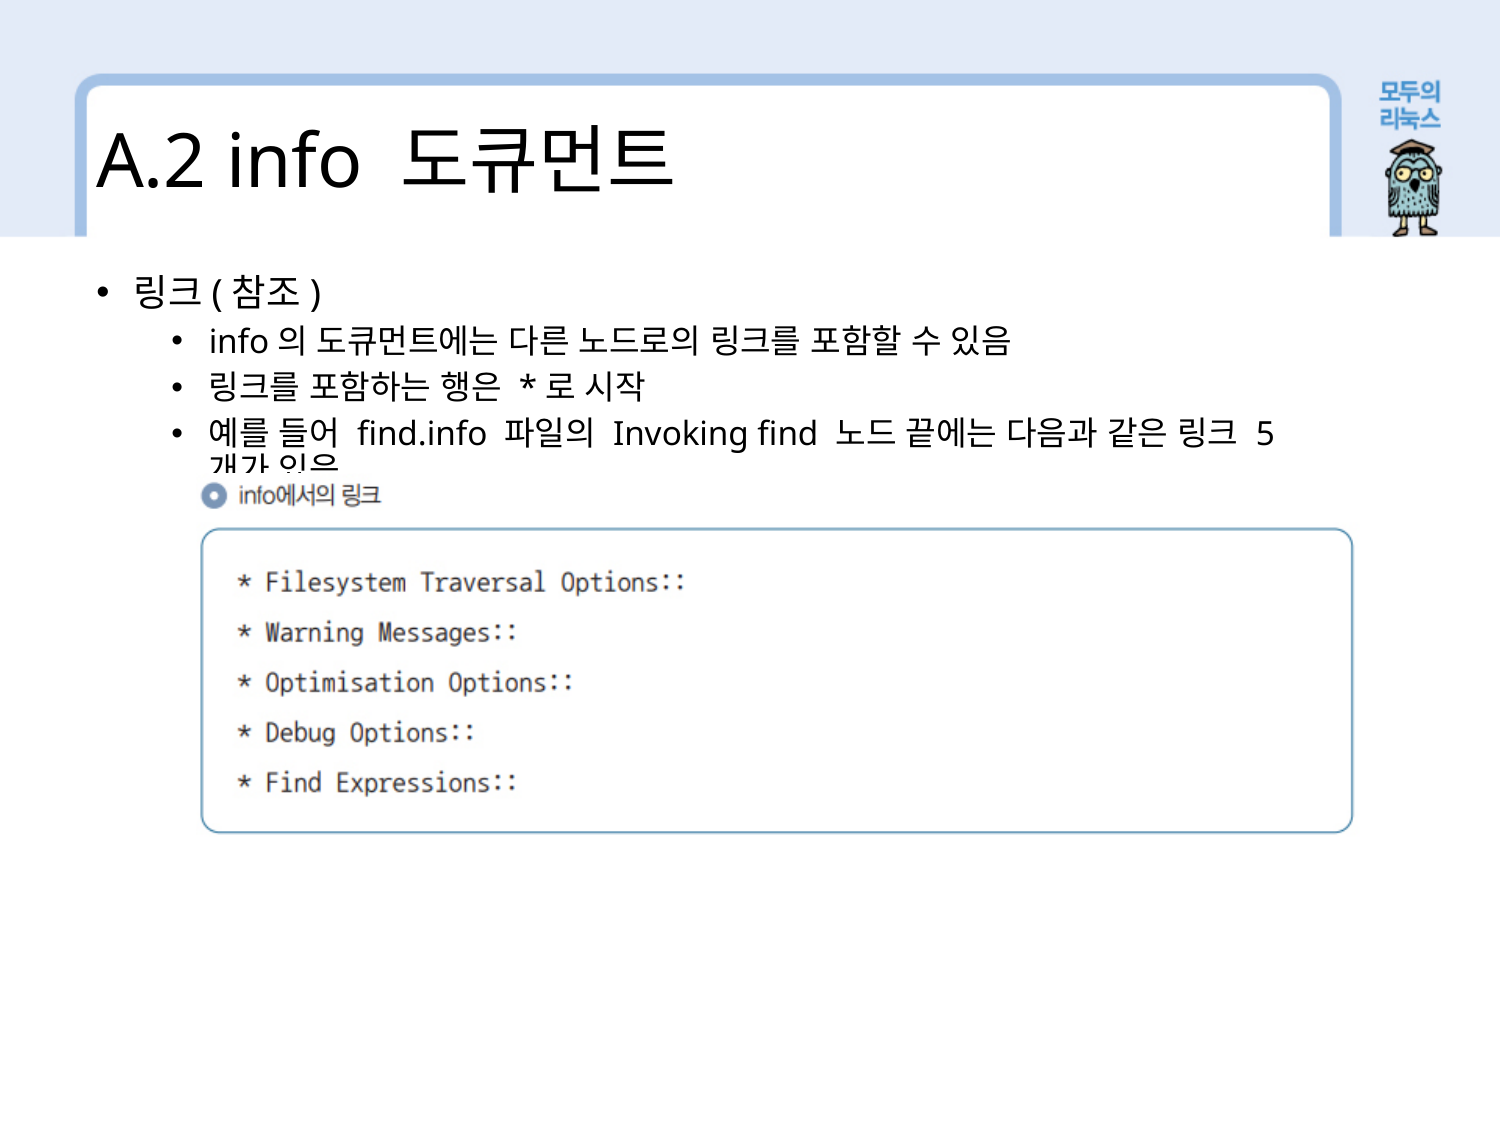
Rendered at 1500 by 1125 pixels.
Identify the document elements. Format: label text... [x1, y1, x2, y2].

text_box 링크(참조) info의 도큐먼트에는 다른 노드로의 링크를 포함할 수 있음 링크를 포함하는 행은 *로 시작 예를 들어 find.info 파일의 Invoking find 노드 끝에는 다음과 같은 링크 5개가 있음 [81, 266, 1335, 1024]
text_box A.2 info 도큐먼트 [81, 115, 1335, 221]
picture [0, 0, 1500, 1125]
